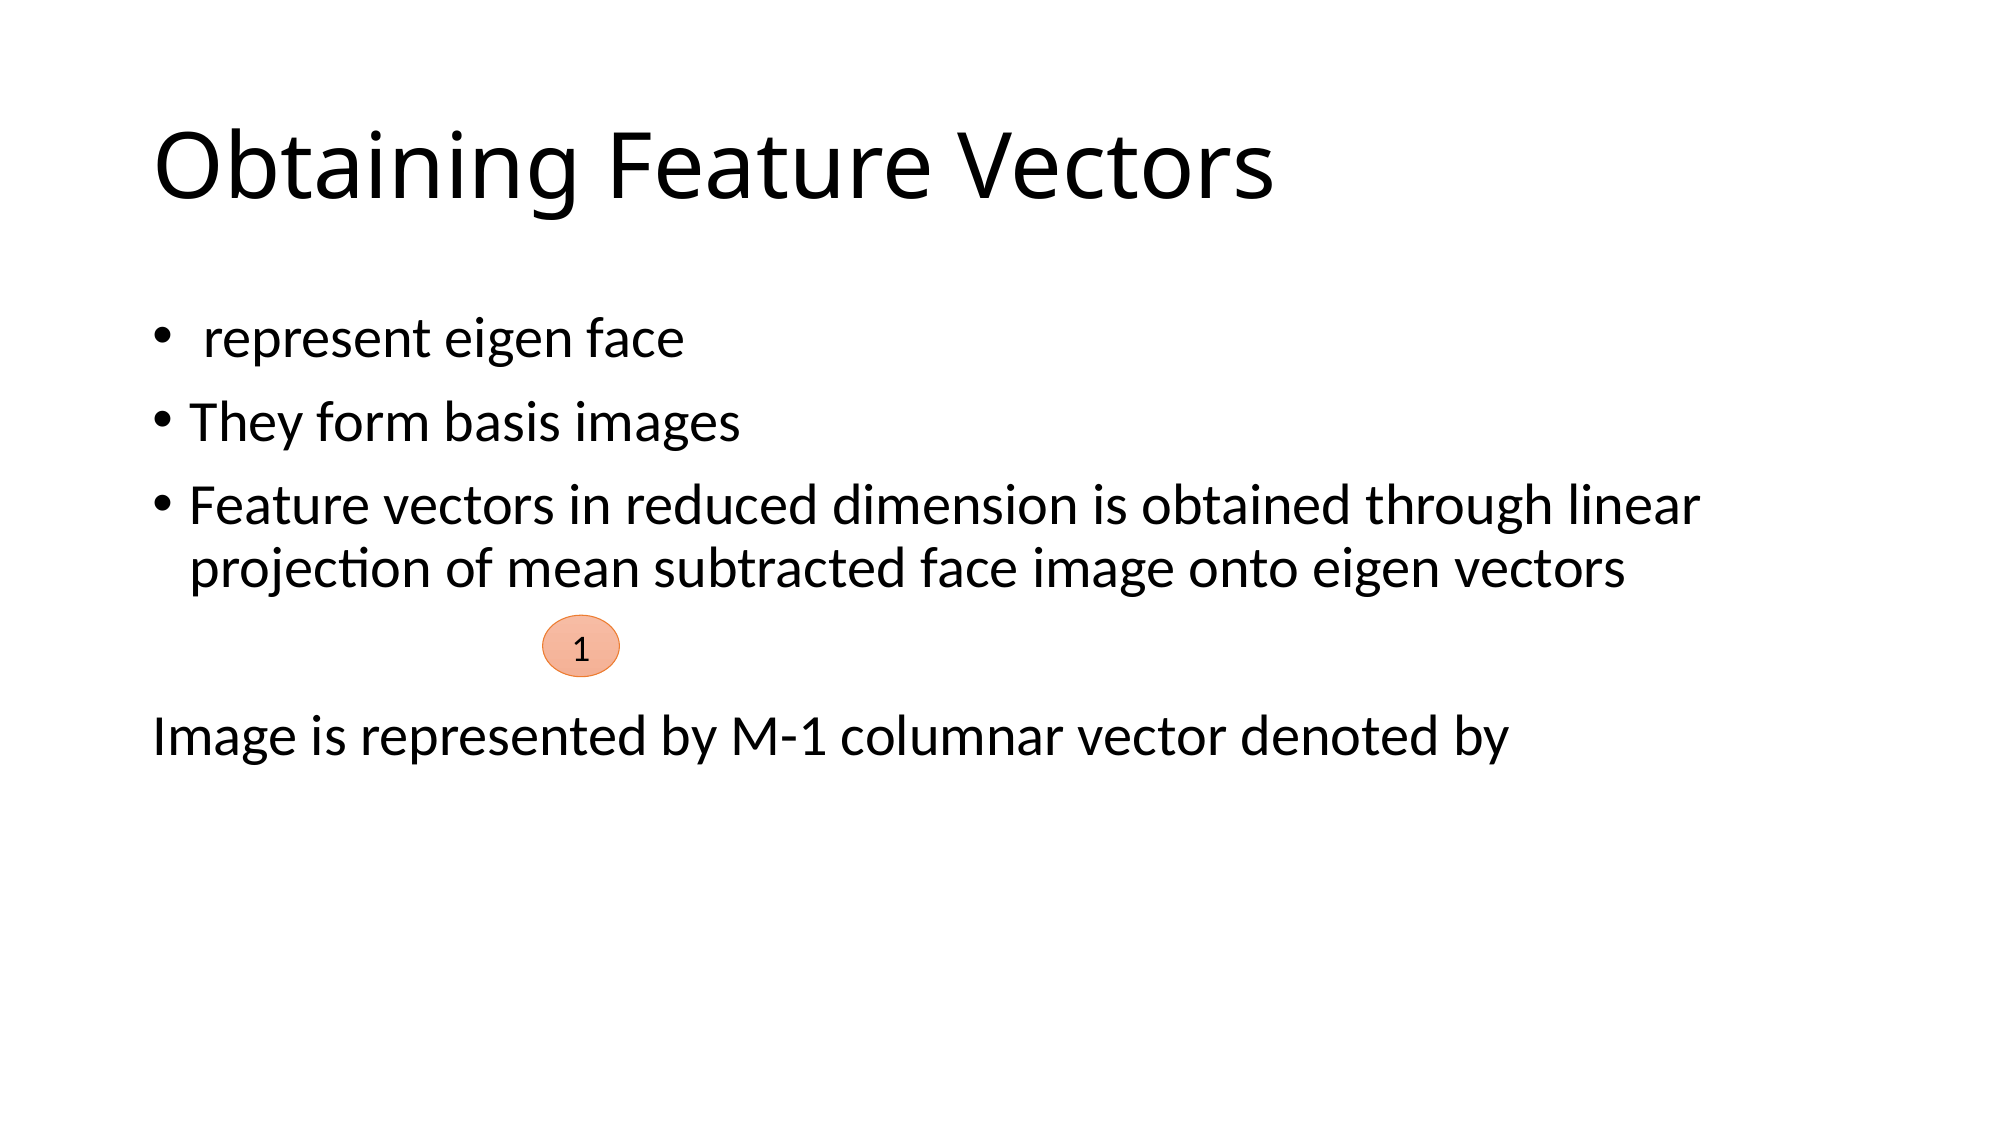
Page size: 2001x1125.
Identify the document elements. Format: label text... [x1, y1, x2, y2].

title Obtaining Feature Vectors [137, 59, 1863, 278]
text_box 1 [542, 614, 620, 678]
